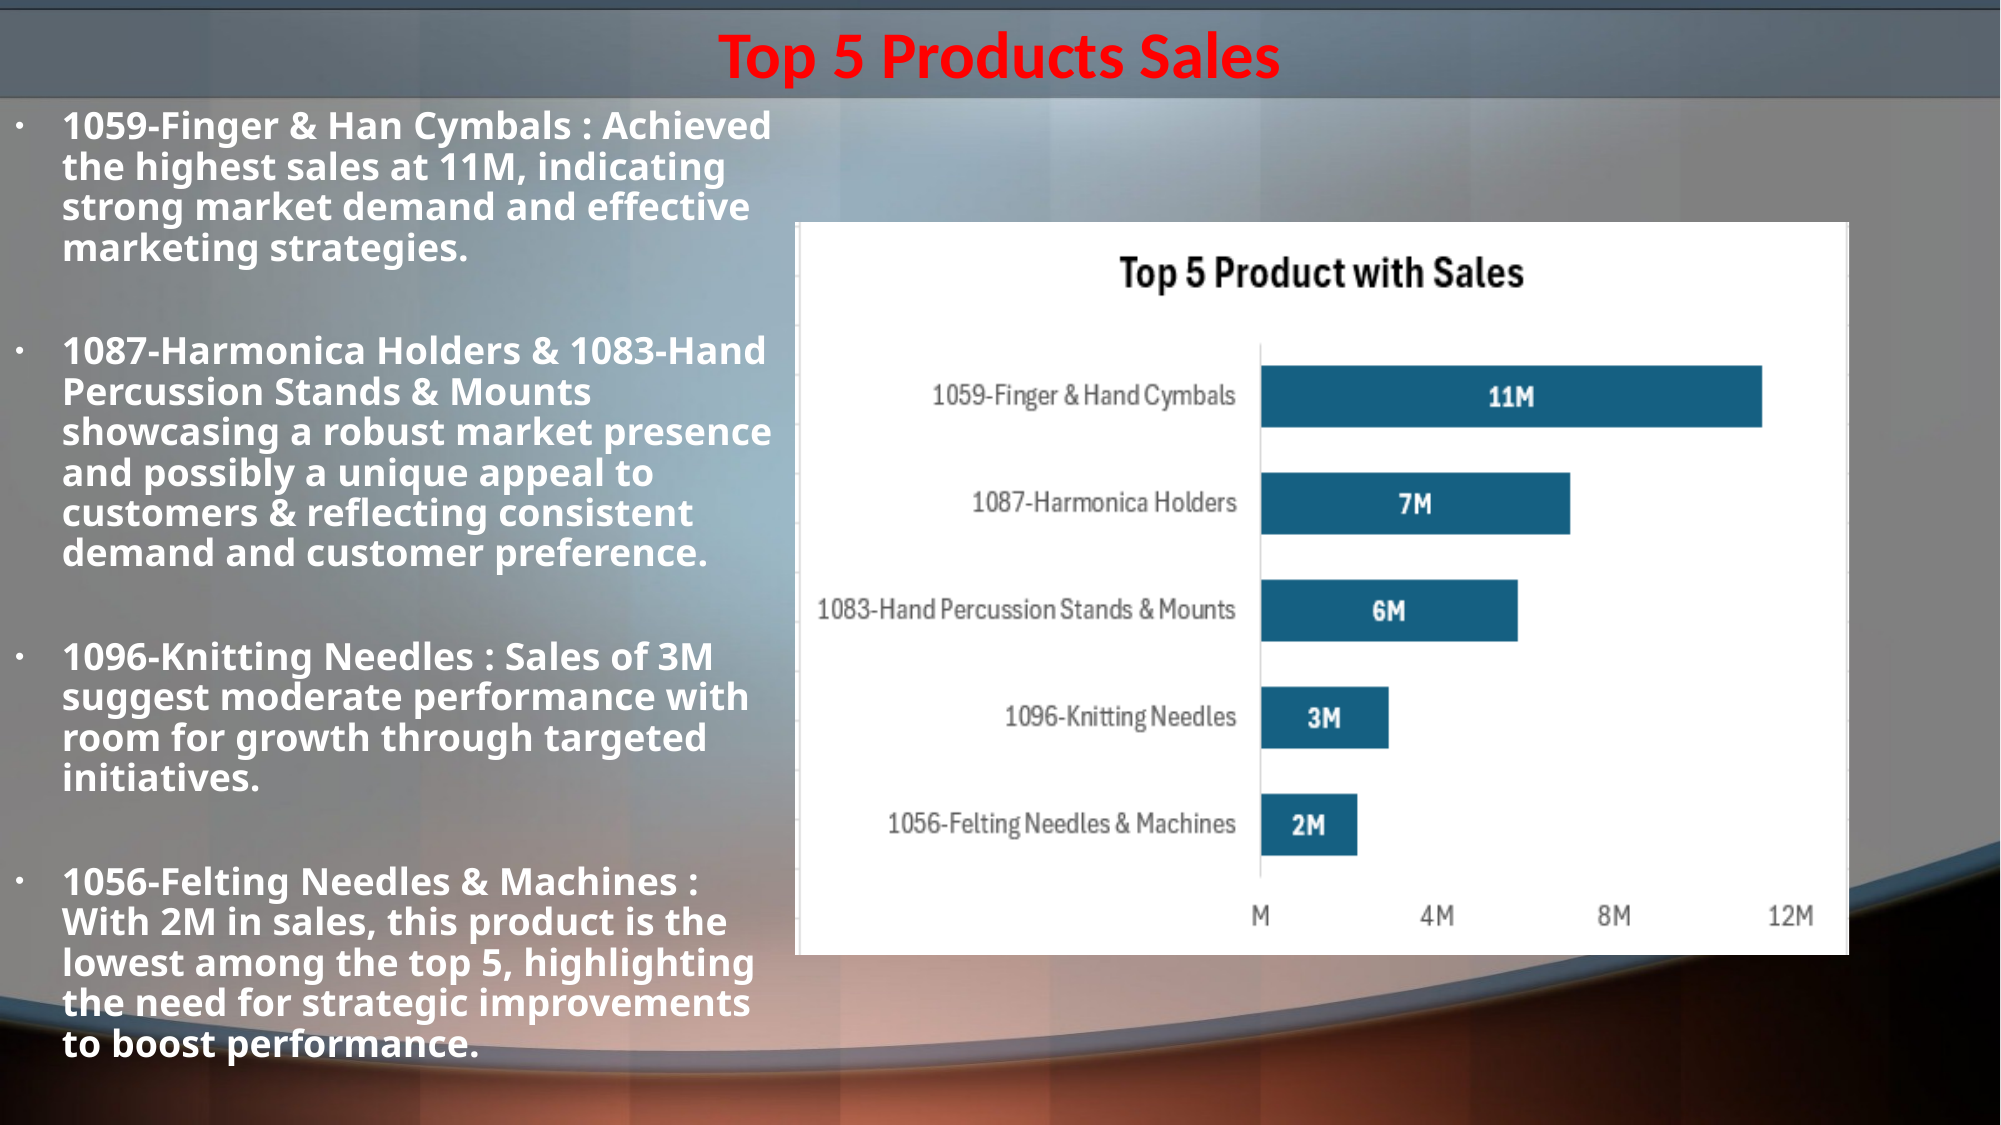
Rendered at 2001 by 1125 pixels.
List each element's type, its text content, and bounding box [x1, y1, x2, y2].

picture [795, 0, 2001, 1125]
list 1059-Finger & Han Cymbals : Achieved the highest sales at 11M, indicating strong market demand and effective marketing strategies. 1087-Harmonica Holders & 1083-Hand Percussion Stands & Mounts showcasing a robust market presence and possibly a unique appeal to customers & reflecting consistent demand and customer preference. 1096-Knitting Needles : Sales of 3M suggest moderate performance with room for growth through targeted initiatives. 1056-Felting Needles & Machines : With 2M in sales, this product is the lowest among the top 5, highlighting the need for strategic improvements to boost performance. [0, 99, 796, 1125]
title Top 5 Products Sales [0, 0, 2000, 100]
